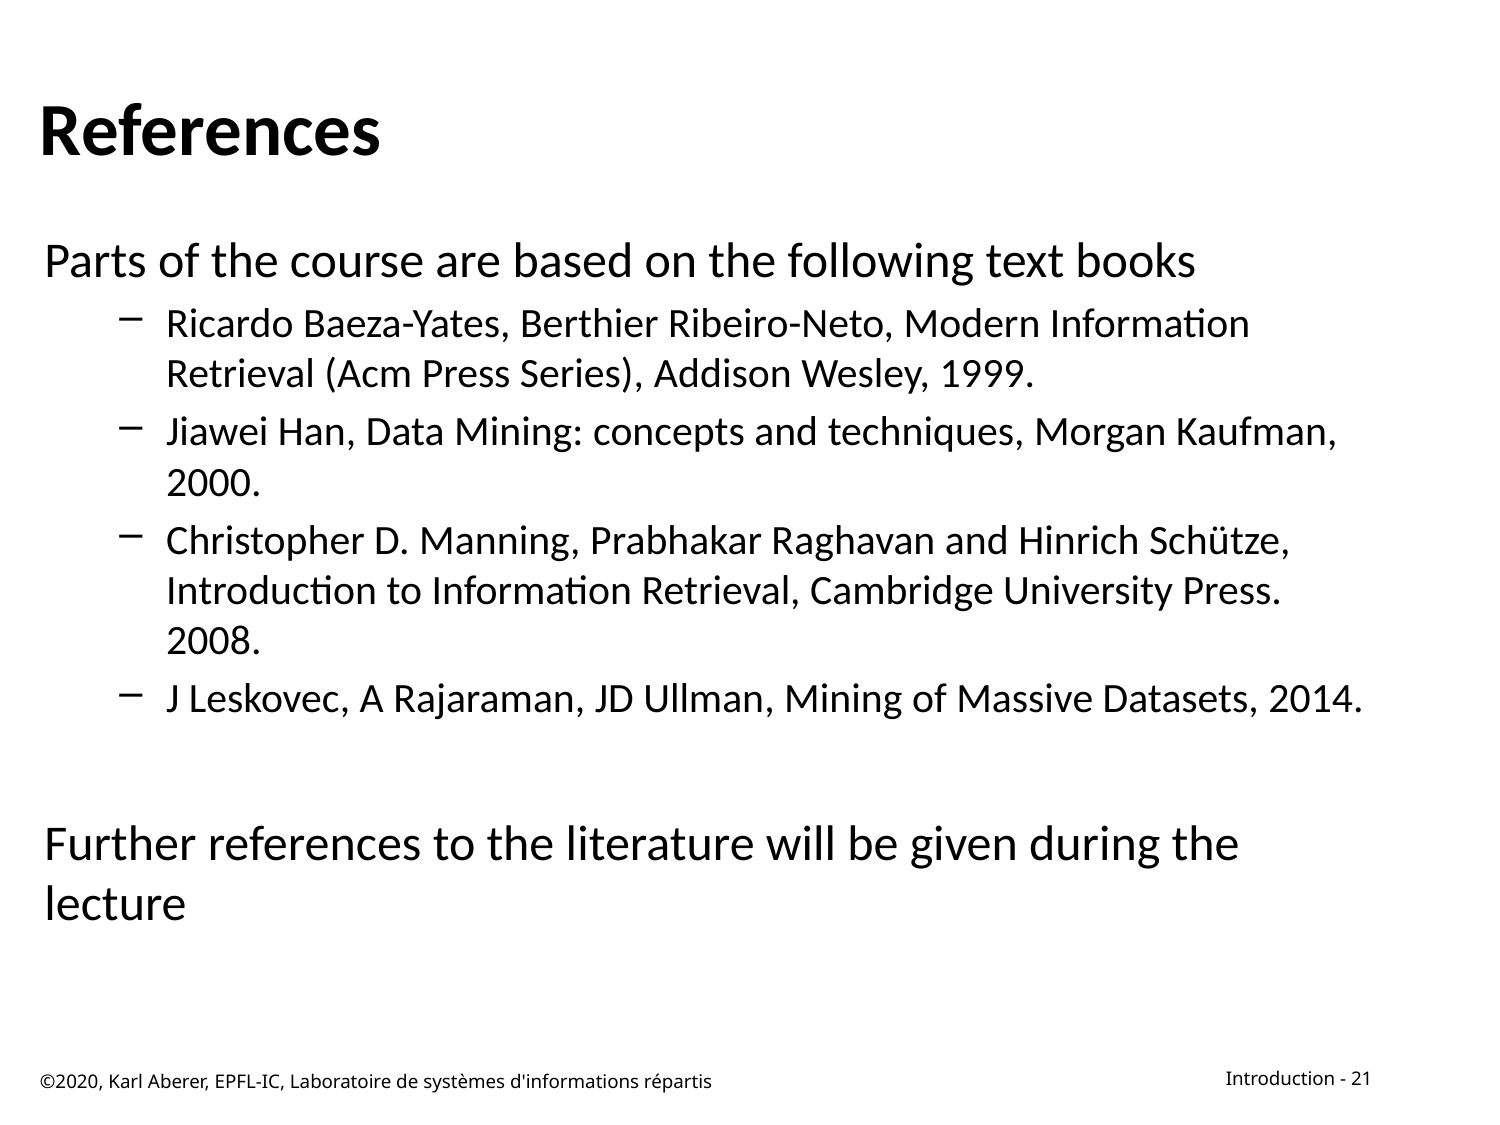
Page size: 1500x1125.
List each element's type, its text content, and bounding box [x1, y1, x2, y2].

footer ©2020, Karl Aberer, EPFL-IC, Laboratoire de systèmes d'informations répartis [24, 1062, 988, 1101]
list Parts of the course are based on the following text books Ricardo Baeza-Yates, Berthier Ribeiro-Neto, Modern Information Retrieval (Acm Press Series), Addison Wesley, 1999. Jiawei Han, Data Mining: concepts and techniques, Morgan Kaufman, 2000. Christopher D. Manning, Prabhakar Raghavan and Hinrich Schütze, Introduction to Information Retrieval, Cambridge University Press. 2008. J Leskovec, A Rajaraman, JD Ullman, Mining of Massive Datasets, 2014. Further references to the literature will be given during the lecture [29, 219, 1393, 1046]
title References [24, 49, 1388, 201]
